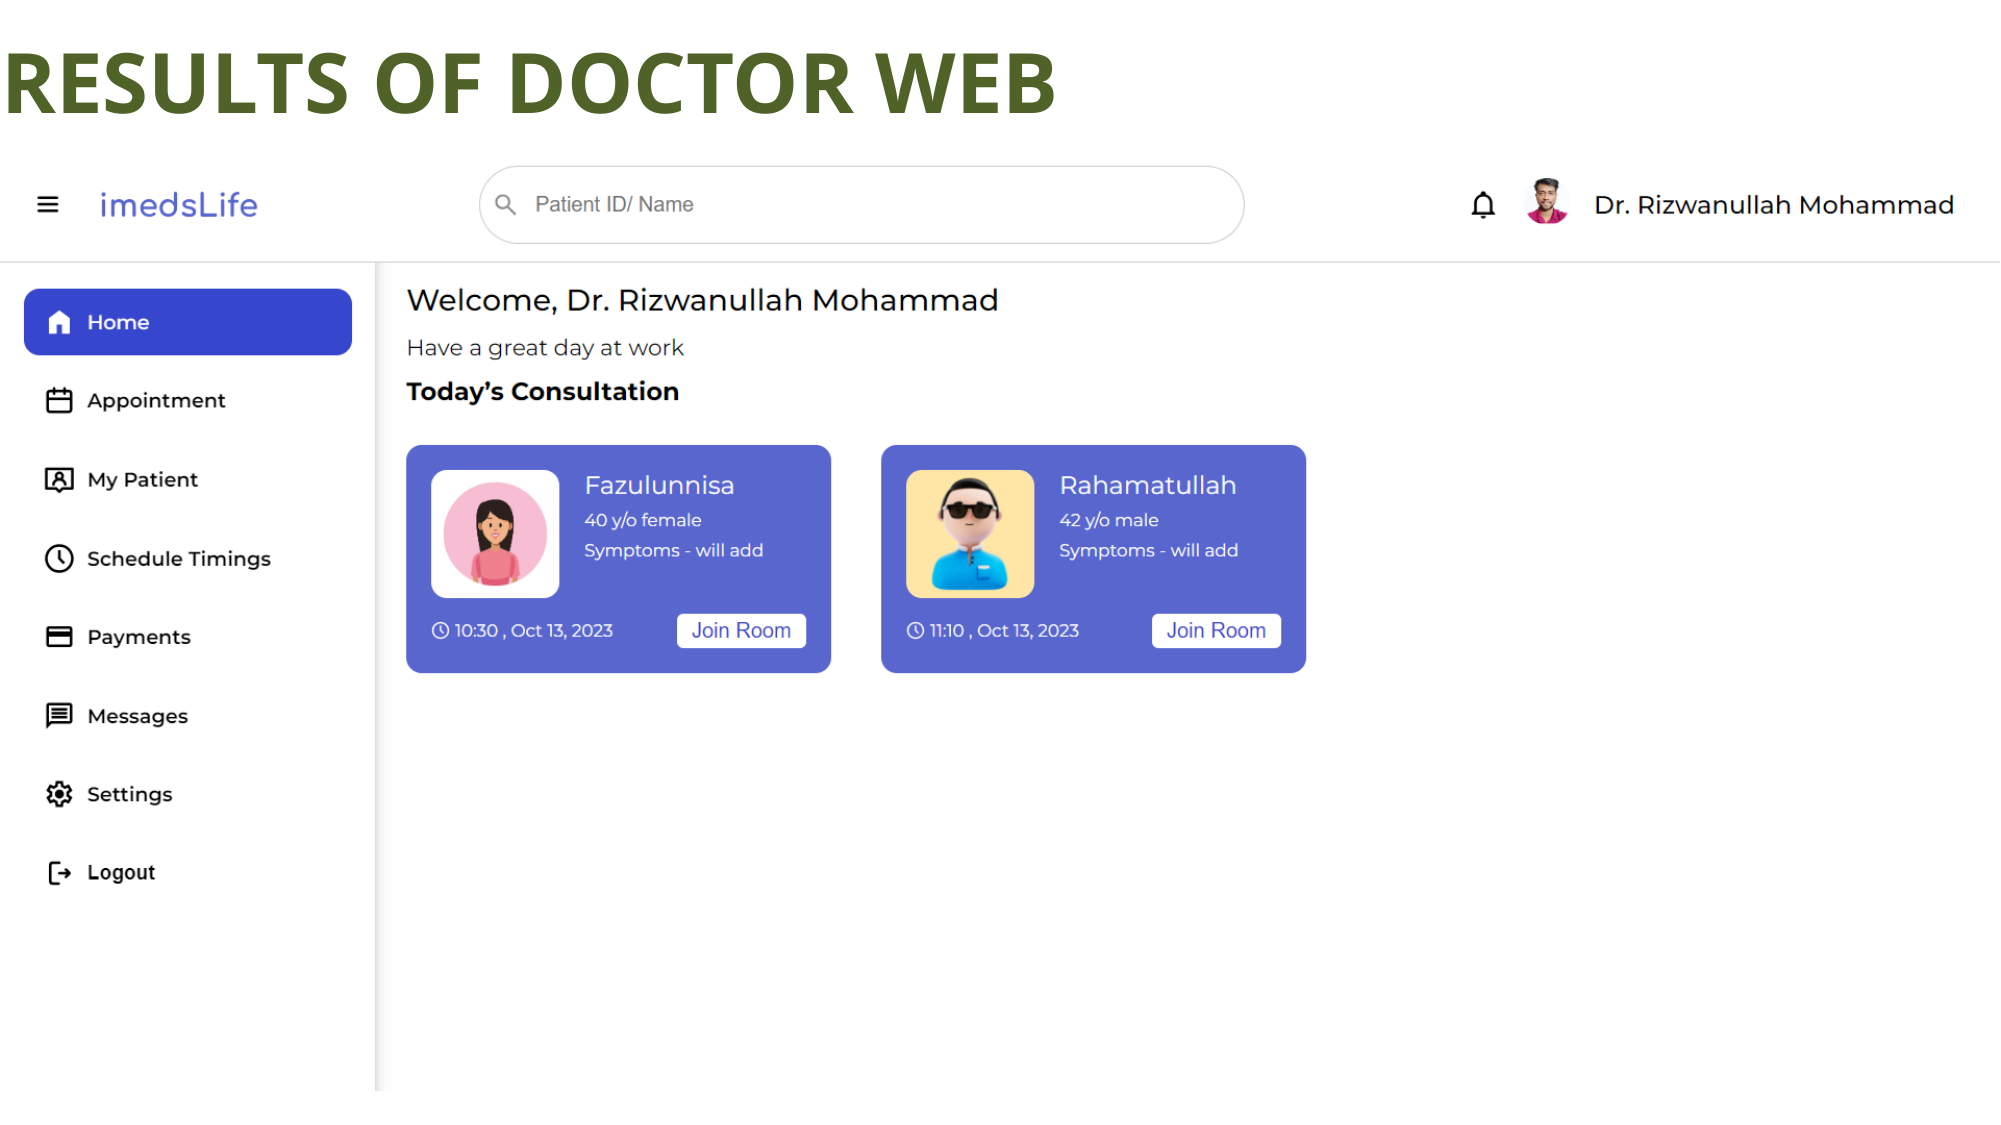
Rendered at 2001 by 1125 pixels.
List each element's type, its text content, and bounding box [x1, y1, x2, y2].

picture [0, 147, 2000, 1092]
text_box RESULTS OF DOCTOR WEB [0, 22, 1082, 141]
